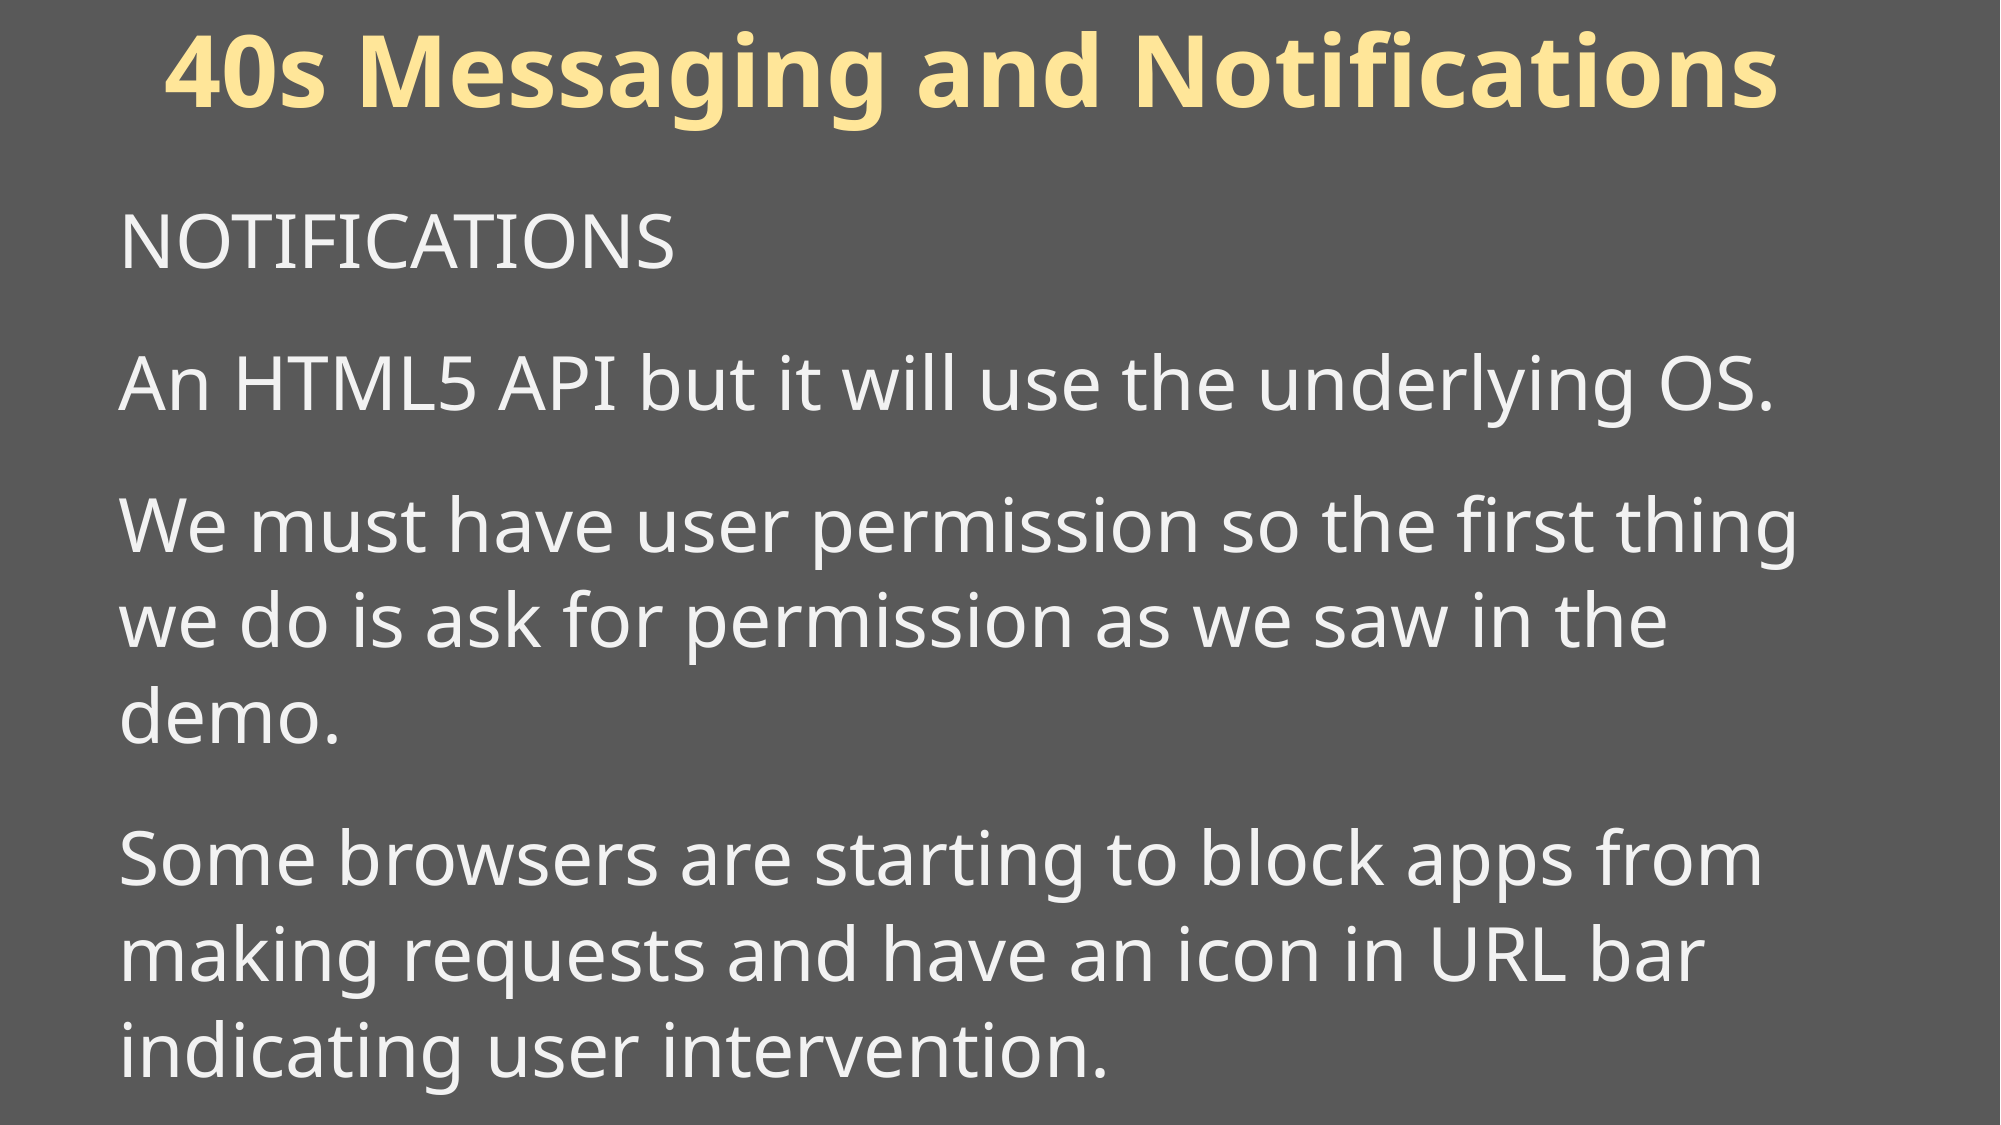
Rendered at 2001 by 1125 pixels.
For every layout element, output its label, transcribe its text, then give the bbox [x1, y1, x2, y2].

title 40s Messaging and Notifications [149, 1, 1875, 149]
list NOTIFICATIONS An HTML5 API but it will use the underlying OS. We must have user permission so the first thing we do is ask for permission as we saw in the demo. Some browsers are starting to block apps from making requests and have an icon in URL bar indicating user intervention. [103, 180, 1829, 1082]
